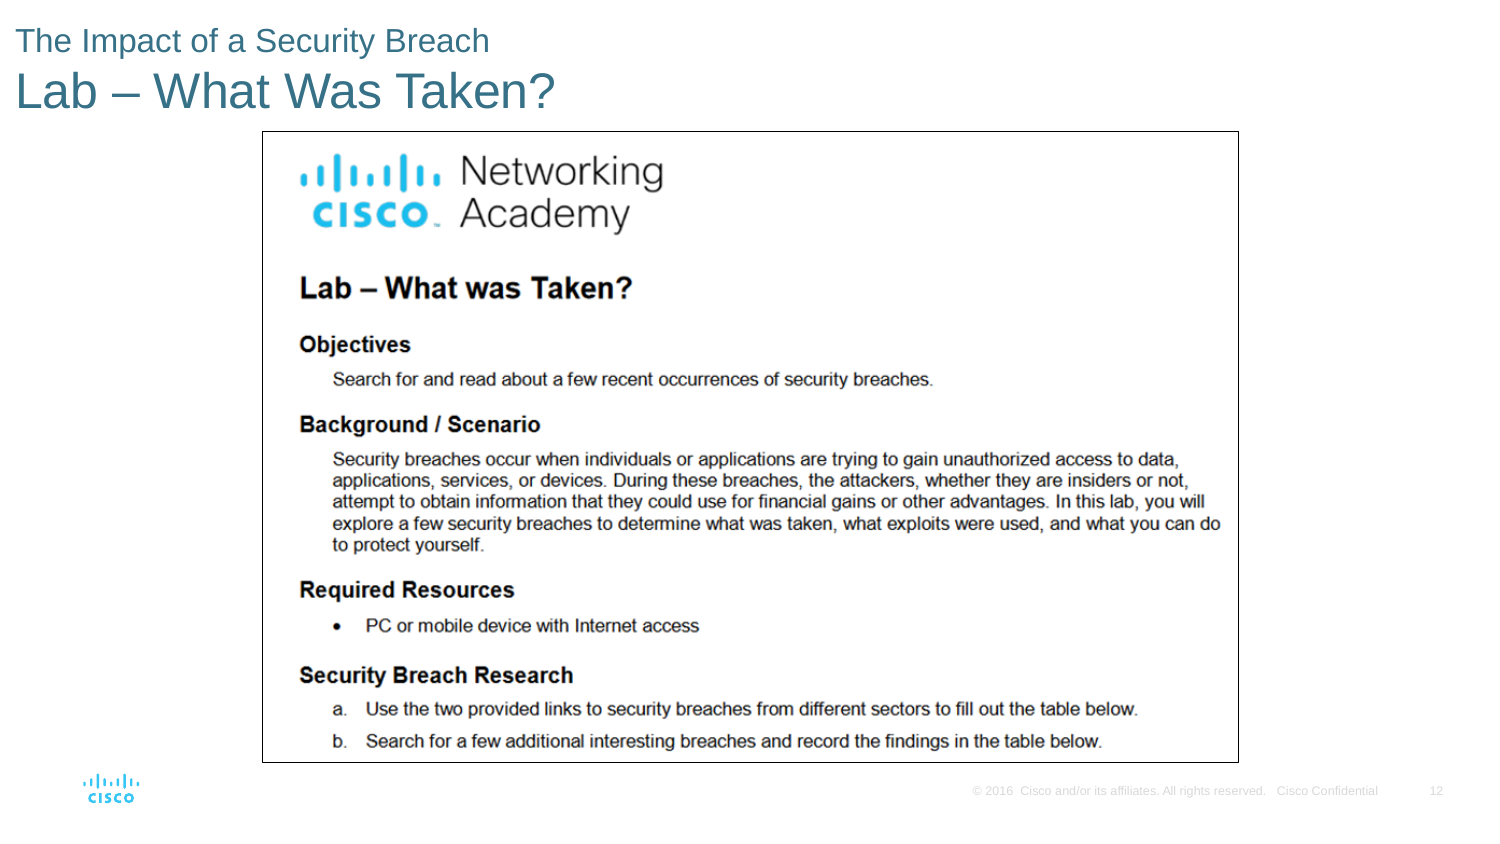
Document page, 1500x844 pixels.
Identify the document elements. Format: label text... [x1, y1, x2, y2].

picture [262, 130, 1238, 763]
title The Impact of a Security Breach Lab – What Was Taken? [0, 6, 1500, 131]
